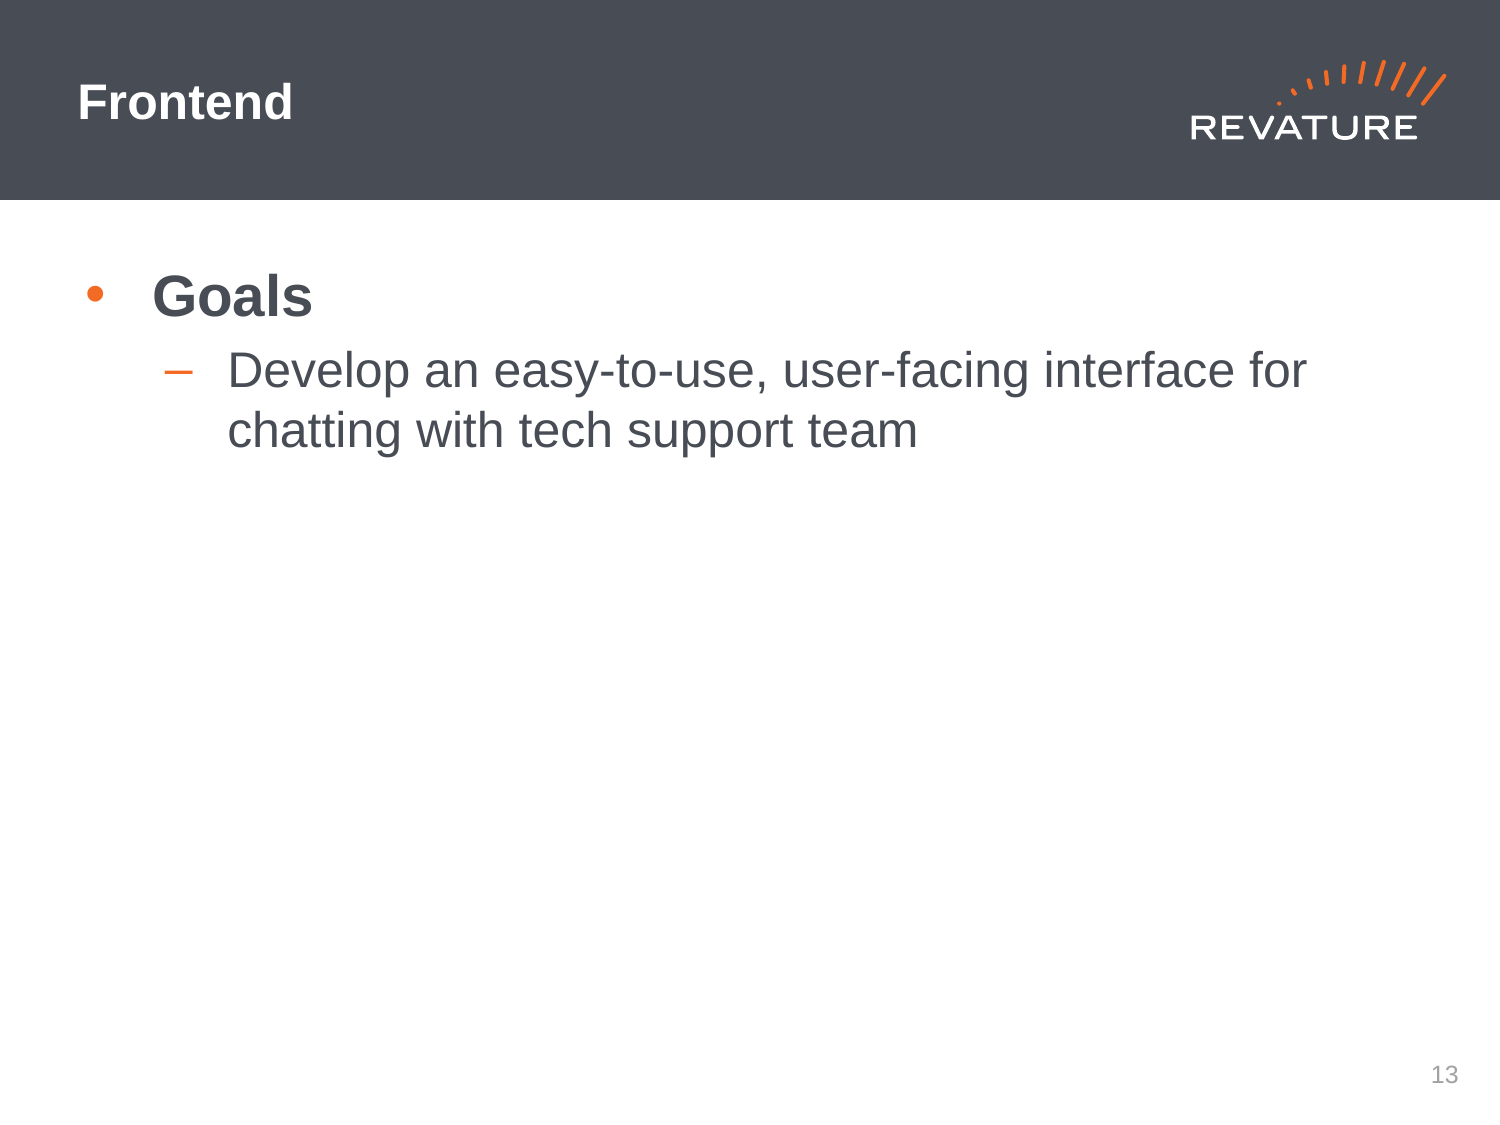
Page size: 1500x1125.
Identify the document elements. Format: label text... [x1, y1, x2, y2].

slide_number 12 [1332, 1043, 1474, 1104]
list Goals Develop an easy-to-use, user-facing interface for chatting with tech support team [62, 243, 1438, 986]
title Frontend [62, 0, 1084, 200]
